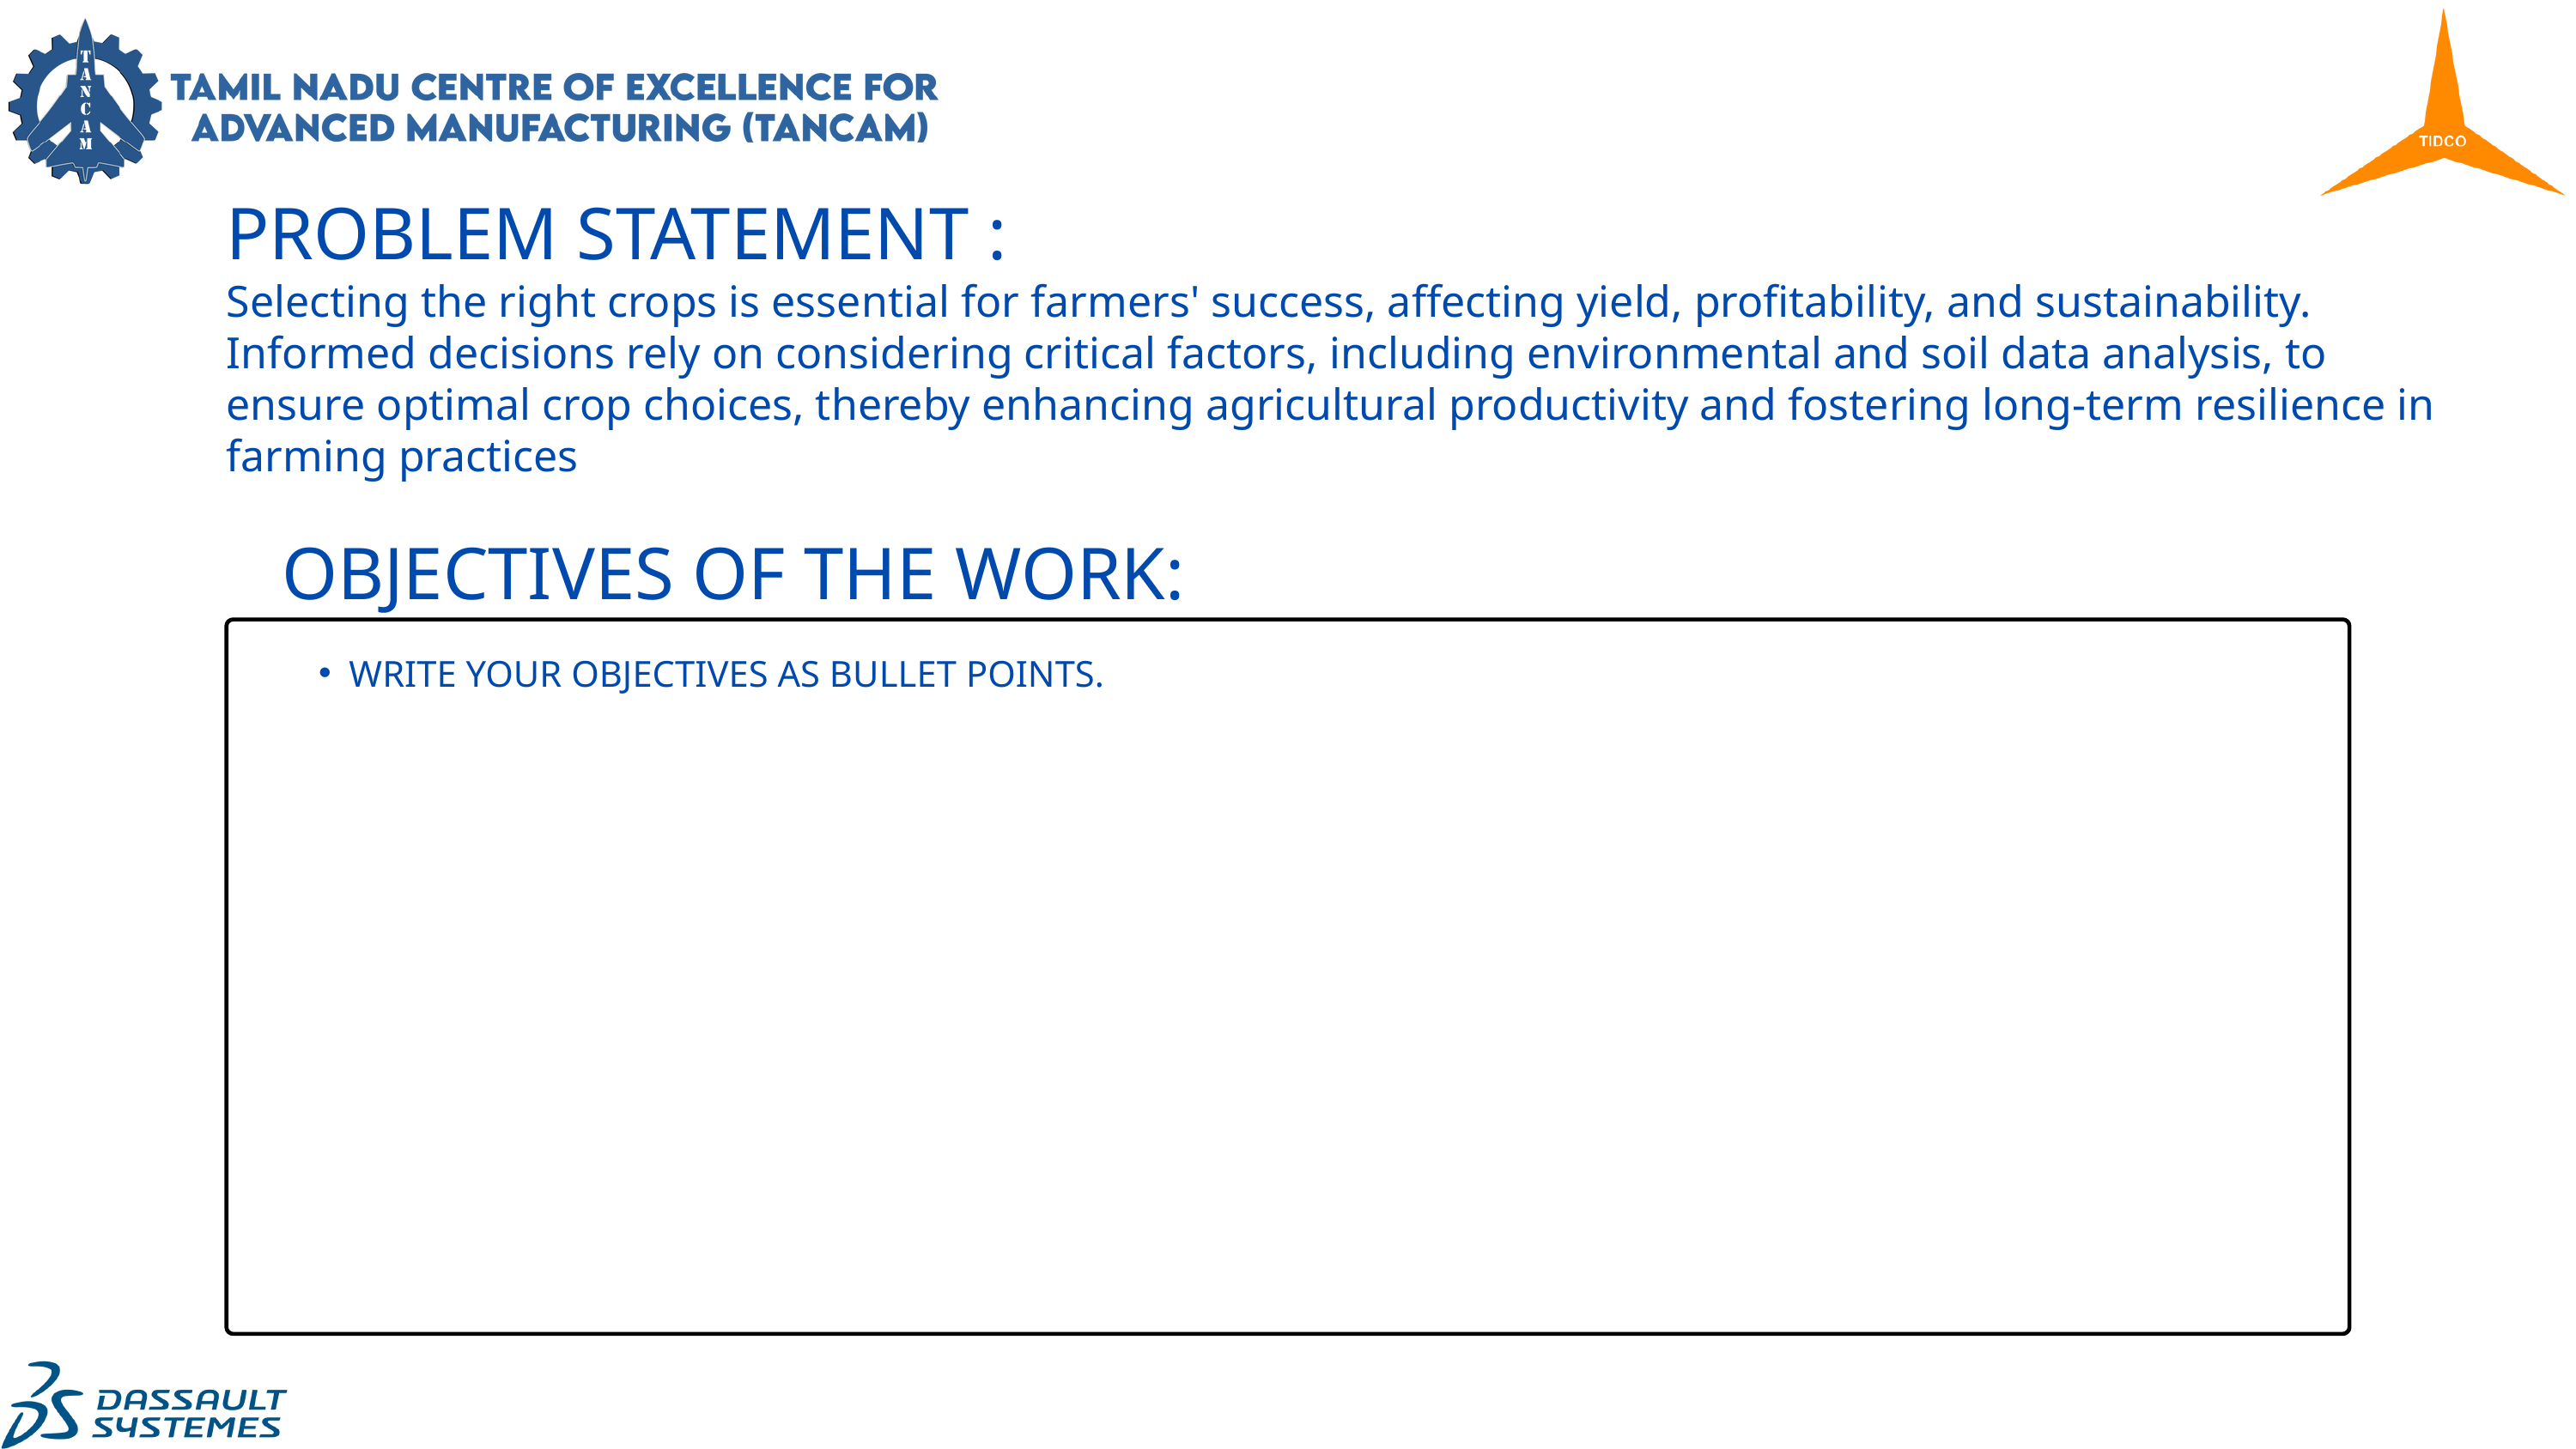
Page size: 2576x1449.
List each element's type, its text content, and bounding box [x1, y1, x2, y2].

text_box PROBLEM STATEMENT : Selecting the right crops is essential for farmers' success, affecting yield, profitability, and sustainability. Informed decisions rely on considering critical factors, including environmental and soil data analysis, to ensure optimal crop choices, thereby enhancing agricultural productivity and fostering long-term resilience in farming practices [226, 173, 2437, 481]
text_box OBJECTIVES OF THE WORK: [226, 513, 1241, 615]
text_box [226, 619, 2350, 1335]
text_box [2308, 3, 2576, 197]
text_box [0, 1360, 289, 1449]
text_box [0, 3, 956, 188]
